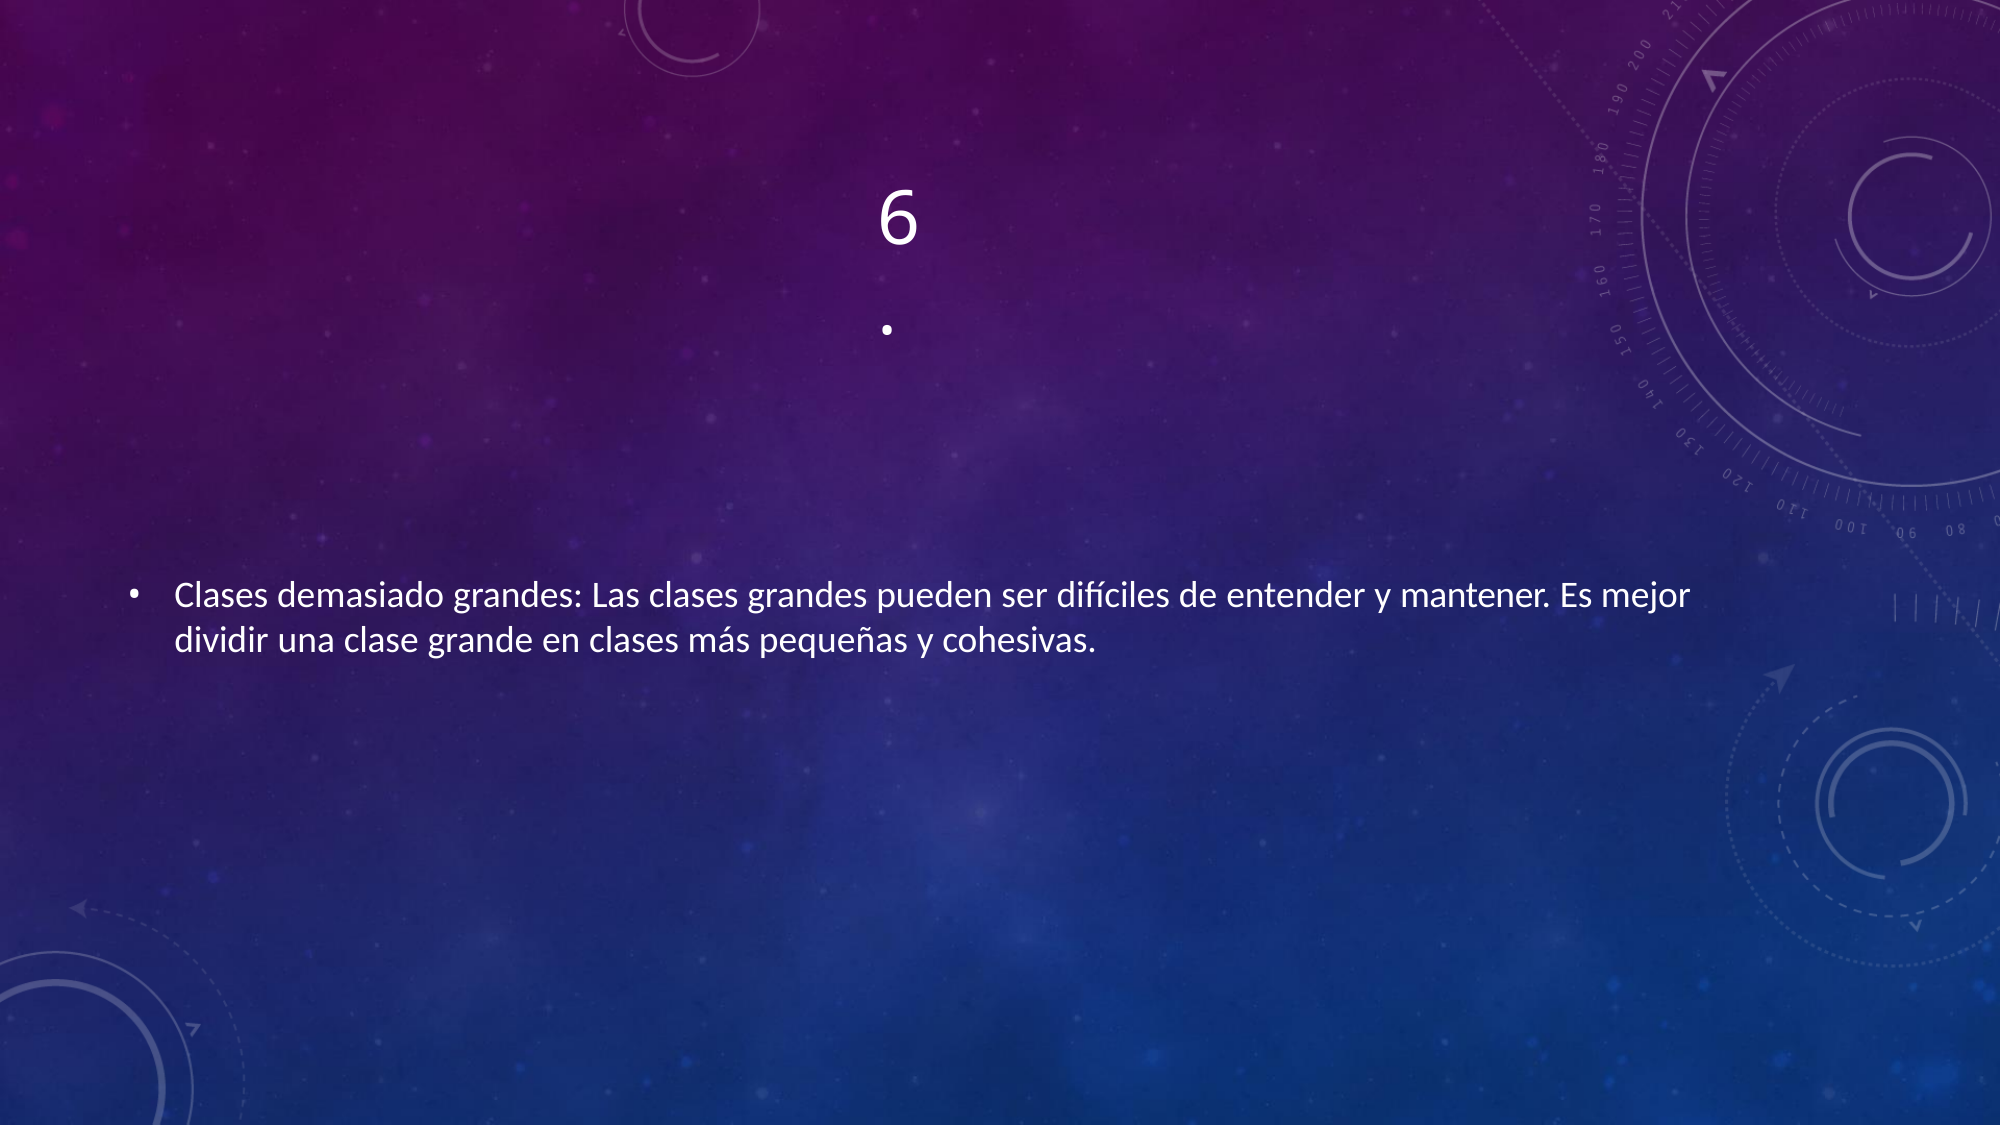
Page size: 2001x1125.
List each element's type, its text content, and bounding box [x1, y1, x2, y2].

title 6. [875, 167, 936, 358]
text_box Clases demasiado grandes: Las clases grandes pueden ser difíciles de entender y mantener. Es mejor dividir una clase grande en clases más pequeñas y cohesivas. [125, 568, 1703, 661]
picture [0, 0, 2000, 1125]
